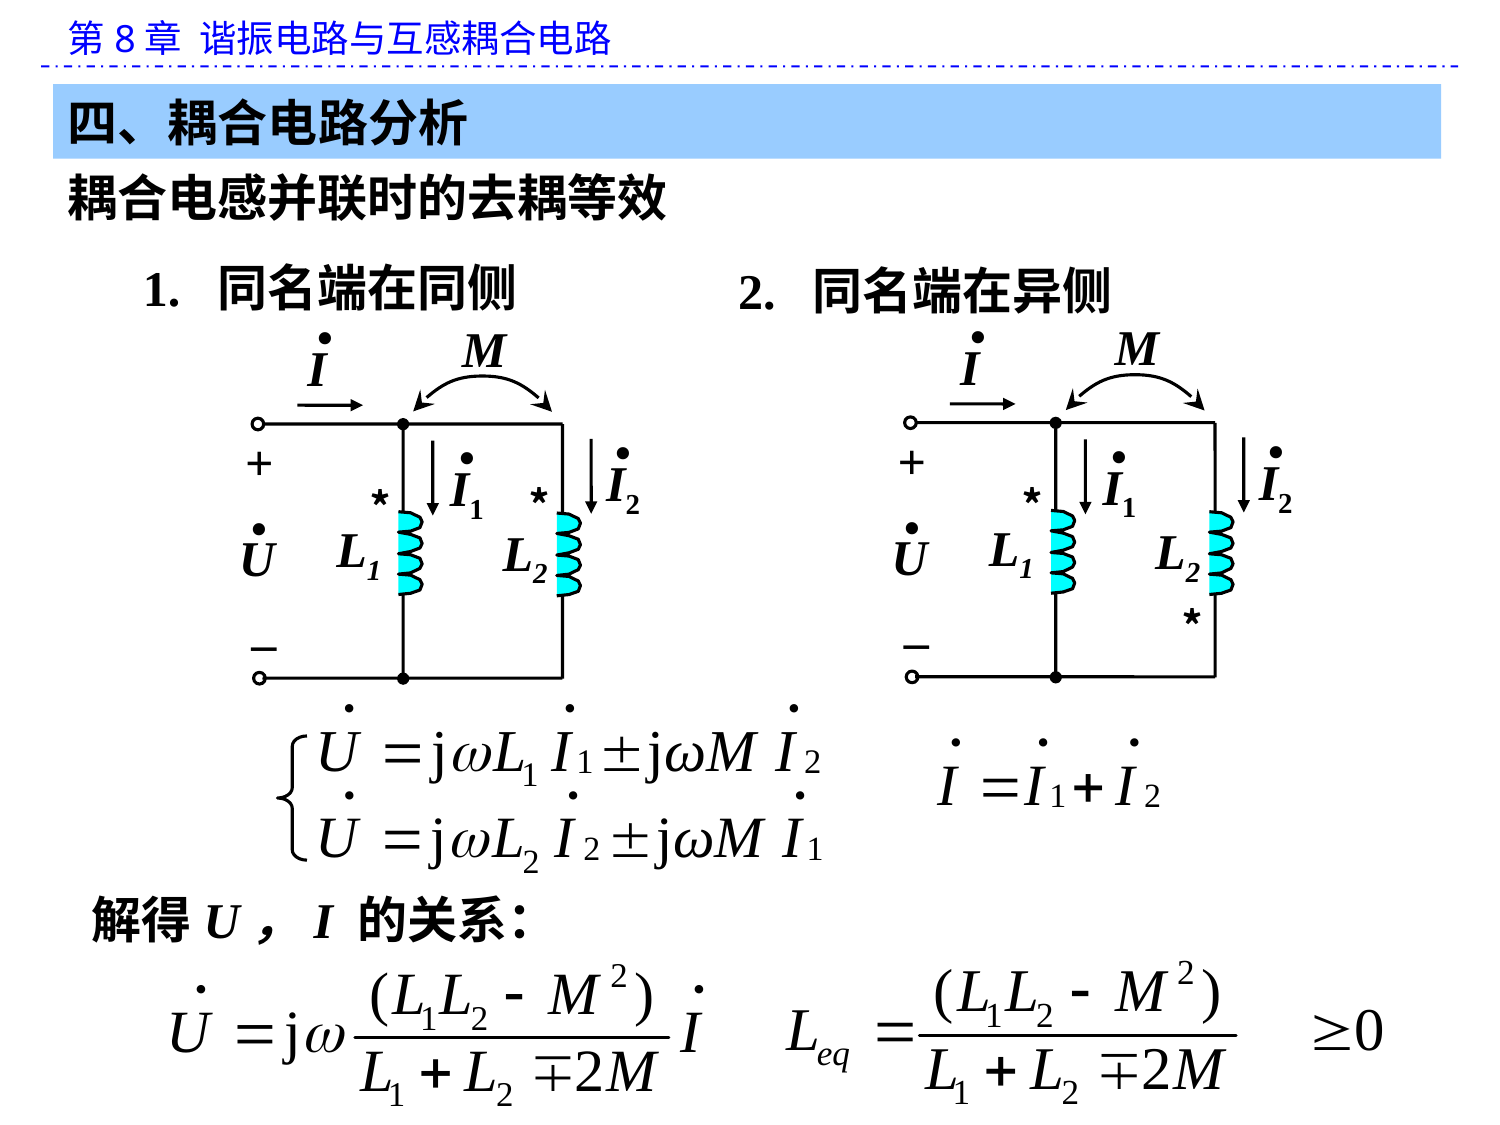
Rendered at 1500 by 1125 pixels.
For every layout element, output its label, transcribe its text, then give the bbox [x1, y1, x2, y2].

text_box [311, 676, 834, 765]
text_box [277, 736, 307, 861]
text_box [223, 281, 657, 685]
text_box 2. 同名端在异侧 [723, 252, 1412, 327]
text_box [162, 947, 721, 1118]
text_box 四、耦合电路分析 [53, 84, 1442, 159]
text_box 1. 同名端在同侧 [128, 249, 756, 324]
text_box 耦合电感并联时的去耦等效 [52, 158, 1071, 234]
text_box 解得U，I 的关系： [76, 881, 750, 957]
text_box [926, 712, 1173, 821]
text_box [876, 279, 1310, 684]
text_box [774, 943, 1393, 1116]
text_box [312, 765, 832, 888]
